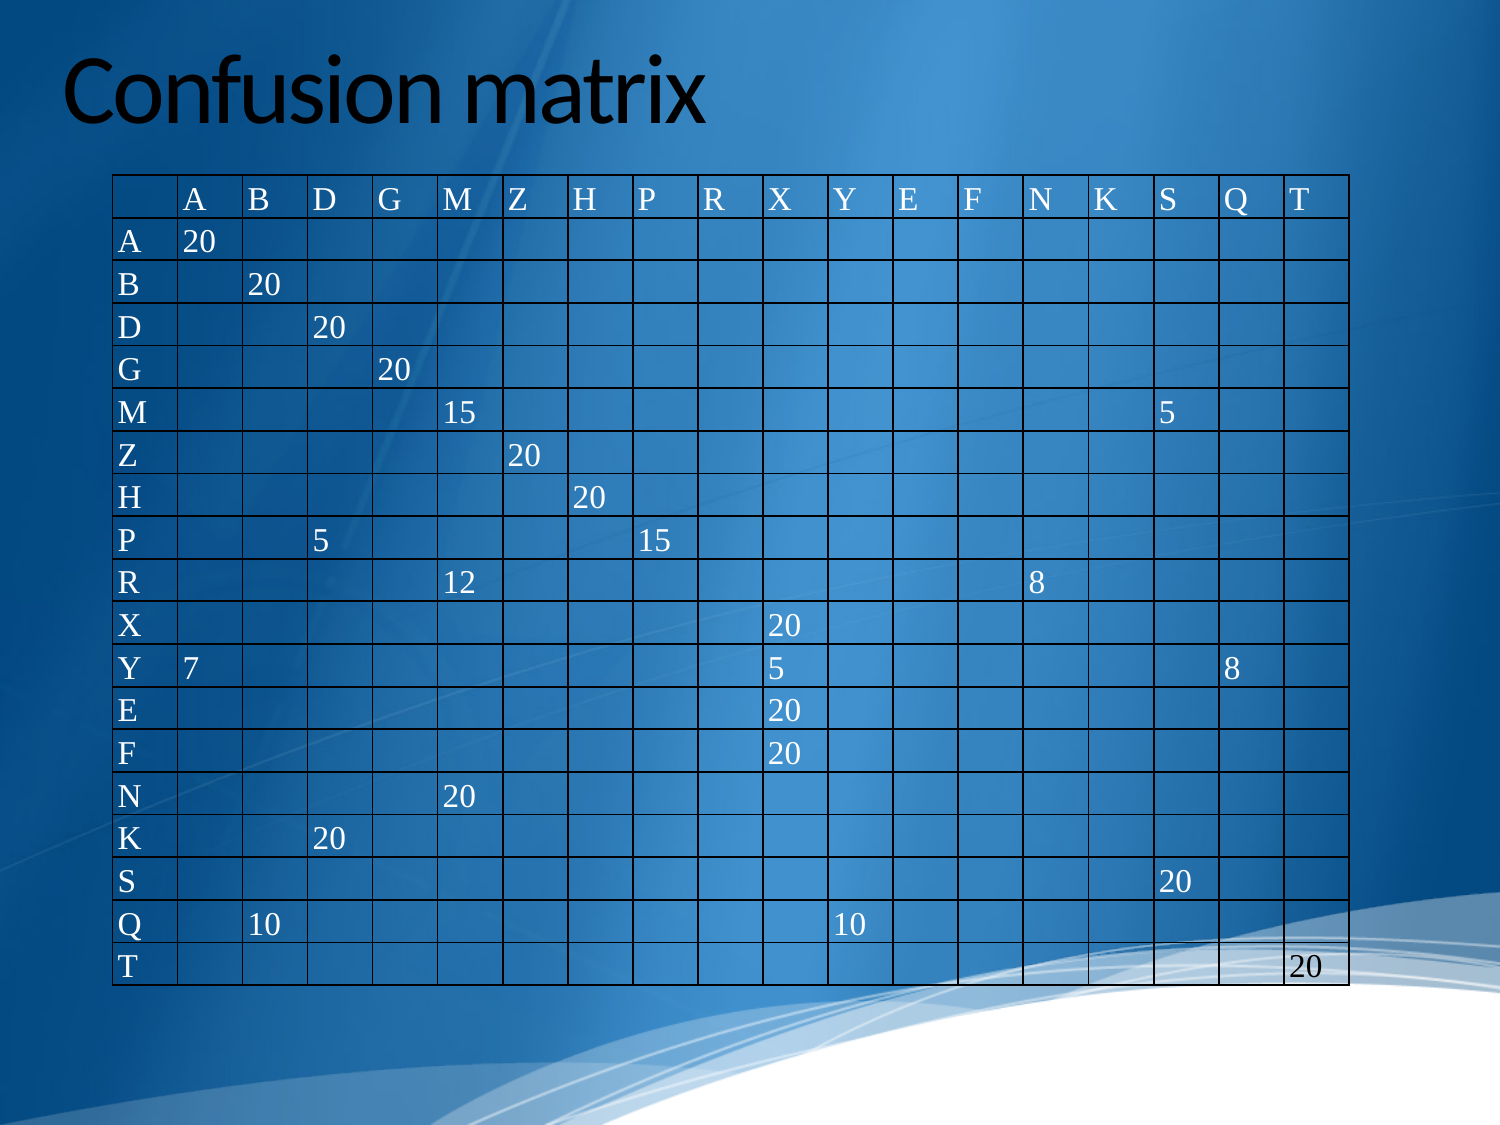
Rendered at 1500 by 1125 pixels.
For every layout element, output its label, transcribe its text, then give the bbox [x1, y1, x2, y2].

table_cell [504, 517, 567, 558]
table_cell 20 [243, 261, 307, 302]
table_cell [699, 901, 762, 942]
table_cell [1285, 730, 1348, 771]
table_cell [178, 432, 242, 473]
table_cell [373, 261, 437, 302]
table_cell [829, 602, 892, 643]
table_cell [1024, 688, 1088, 728]
table_cell 20 [504, 432, 567, 473]
table_cell [308, 943, 372, 984]
table_cell [1089, 432, 1153, 473]
table_cell [569, 858, 632, 899]
table_cell [1155, 773, 1218, 814]
table_cell [438, 346, 502, 387]
table_cell [894, 602, 957, 643]
table_cell [308, 858, 372, 899]
table_cell B [113, 261, 177, 302]
table_cell [634, 389, 697, 430]
table_cell [1220, 219, 1283, 259]
table_cell [504, 474, 567, 515]
table_header T [1285, 176, 1348, 217]
table_cell [1220, 560, 1283, 600]
table_cell [1155, 602, 1218, 643]
table_cell [764, 517, 827, 558]
table_cell [959, 517, 1022, 558]
table_header Z [504, 176, 567, 217]
table_cell 12 [438, 560, 502, 600]
table_cell 10 [243, 901, 307, 942]
table_cell [1220, 474, 1283, 515]
table_cell [373, 432, 437, 473]
table_cell [373, 219, 437, 259]
table_cell [829, 560, 892, 600]
picture [0, 0, 1500, 1125]
table_cell [569, 560, 632, 600]
table_cell [308, 560, 372, 600]
table_cell [894, 645, 957, 686]
table_cell [634, 858, 697, 899]
table_cell [438, 432, 502, 473]
table_cell [699, 219, 762, 259]
table_cell [1220, 432, 1283, 473]
table_cell [699, 773, 762, 814]
table_cell [699, 261, 762, 302]
table_cell [1089, 261, 1153, 302]
table_cell [1089, 730, 1153, 771]
table_cell [829, 943, 892, 984]
table_cell [373, 389, 437, 430]
table_cell [1155, 943, 1218, 984]
table_cell [1285, 219, 1348, 259]
table_cell [1089, 901, 1153, 942]
table_cell [764, 858, 827, 899]
table_cell [699, 346, 762, 387]
table_cell [1285, 346, 1348, 387]
table_cell 20 [764, 730, 827, 771]
table_cell [438, 645, 502, 686]
table_cell [243, 219, 307, 259]
table_cell [1155, 432, 1218, 473]
table_cell 20 [178, 219, 242, 259]
table_cell [504, 688, 567, 728]
table_cell [829, 517, 892, 558]
table_cell [1155, 815, 1218, 856]
table_cell [1220, 389, 1283, 430]
table_cell [894, 688, 957, 728]
table_cell [1285, 815, 1348, 856]
table_cell [438, 261, 502, 302]
table_cell [894, 432, 957, 473]
table_cell [894, 517, 957, 558]
table_cell 15 [438, 389, 502, 430]
table_cell [764, 304, 827, 345]
table_header R [699, 176, 762, 217]
table_cell [569, 688, 632, 728]
table_cell [178, 602, 242, 643]
table_cell [959, 304, 1022, 345]
table_cell [1024, 901, 1088, 942]
table_header M [438, 176, 502, 217]
table_cell [178, 560, 242, 600]
table_cell [308, 645, 372, 686]
table_cell [1155, 219, 1218, 259]
table_cell [438, 304, 502, 345]
table_cell 20 [308, 304, 372, 345]
table_cell [504, 389, 567, 430]
table_cell [764, 432, 827, 473]
table_cell [504, 304, 567, 345]
table_cell 5 [764, 645, 827, 686]
table_cell [1089, 304, 1153, 345]
table_cell [894, 858, 957, 899]
table_cell [243, 304, 307, 345]
table_cell [1220, 815, 1283, 856]
table_cell [1220, 261, 1283, 302]
table_cell [178, 730, 242, 771]
table_cell [699, 474, 762, 515]
table_cell [308, 219, 372, 259]
table_cell [1155, 261, 1218, 302]
table_cell G [113, 346, 177, 387]
table_cell [569, 730, 632, 771]
table_cell [1220, 688, 1283, 728]
table_cell 10 [829, 901, 892, 942]
table_cell [1024, 261, 1088, 302]
table_cell 7 [178, 645, 242, 686]
table_cell [1155, 346, 1218, 387]
table_cell [1220, 602, 1283, 643]
table_cell [438, 901, 502, 942]
table_cell [959, 730, 1022, 771]
table_cell [308, 389, 372, 430]
table_cell [504, 943, 567, 984]
table_cell M [113, 389, 177, 430]
table_cell [959, 346, 1022, 387]
table_cell [959, 773, 1022, 814]
table_cell 20 [438, 773, 502, 814]
table_cell [1024, 474, 1088, 515]
title Confusion matrix [62, 37, 1438, 147]
table_cell [1285, 858, 1348, 899]
table_cell [1089, 688, 1153, 728]
table_cell S [113, 858, 177, 899]
table_cell [959, 602, 1022, 643]
table_cell [699, 943, 762, 984]
table_cell [243, 645, 307, 686]
table_cell [1024, 773, 1088, 814]
table_cell [764, 943, 827, 984]
table_cell [699, 517, 762, 558]
table_cell [569, 773, 632, 814]
table_cell [243, 858, 307, 899]
table_cell [699, 688, 762, 728]
table_cell [1024, 219, 1088, 259]
table_header G [373, 176, 437, 217]
table_cell [829, 730, 892, 771]
table_cell [829, 389, 892, 430]
table_cell [178, 304, 242, 345]
table_cell [178, 474, 242, 515]
table_cell Q [113, 901, 177, 942]
table_cell [373, 943, 437, 984]
table_cell F [113, 730, 177, 771]
table_cell 20 [1285, 943, 1348, 984]
table_cell [1285, 773, 1348, 814]
table_cell [1220, 773, 1283, 814]
table_cell [504, 560, 567, 600]
table_header A [178, 176, 242, 217]
table_cell [1155, 474, 1218, 515]
table_cell [569, 645, 632, 686]
table_cell [894, 730, 957, 771]
table_cell [829, 773, 892, 814]
table_cell [764, 261, 827, 302]
table_cell [959, 943, 1022, 984]
table_cell [569, 432, 632, 473]
table_cell [438, 474, 502, 515]
table_header H [569, 176, 632, 217]
table_cell T [113, 943, 177, 984]
table_cell [1155, 560, 1218, 600]
table_cell [504, 261, 567, 302]
table_cell [504, 730, 567, 771]
table_cell [308, 688, 372, 728]
table_cell [959, 645, 1022, 686]
table_cell [829, 261, 892, 302]
table_cell [178, 815, 242, 856]
table_cell [373, 858, 437, 899]
table_cell [243, 815, 307, 856]
table_cell [1089, 517, 1153, 558]
table_cell [569, 815, 632, 856]
table_header P [634, 176, 697, 217]
table_cell [1155, 901, 1218, 942]
table_cell Z [113, 432, 177, 473]
table_cell [634, 688, 697, 728]
table_cell [699, 432, 762, 473]
table_cell [1220, 730, 1283, 771]
table_cell [1024, 304, 1088, 345]
table_cell [569, 346, 632, 387]
table_cell [308, 901, 372, 942]
table_cell [829, 474, 892, 515]
table_cell Y [113, 645, 177, 686]
table_cell [178, 901, 242, 942]
table_cell 8 [1220, 645, 1283, 686]
table_cell [894, 943, 957, 984]
table_cell [1089, 560, 1153, 600]
table_cell [178, 389, 242, 430]
table_cell [1089, 602, 1153, 643]
table_header Y [829, 176, 892, 217]
table_cell 15 [634, 517, 697, 558]
table_cell [959, 560, 1022, 600]
table_cell [959, 858, 1022, 899]
table_cell [829, 858, 892, 899]
table_cell [308, 261, 372, 302]
table_cell [504, 645, 567, 686]
table_cell [1089, 389, 1153, 430]
table_cell [569, 602, 632, 643]
table_cell [243, 389, 307, 430]
table_cell [373, 815, 437, 856]
table_cell [438, 815, 502, 856]
table_cell [1089, 815, 1153, 856]
table_cell [699, 730, 762, 771]
table_cell [373, 901, 437, 942]
table_cell [504, 901, 567, 942]
table_cell [894, 815, 957, 856]
table_cell [634, 943, 697, 984]
table_cell [1155, 688, 1218, 728]
table_cell [959, 261, 1022, 302]
table_cell [243, 432, 307, 473]
table_cell [438, 219, 502, 259]
table_cell [764, 815, 827, 856]
table_cell 8 [1024, 560, 1088, 600]
table_cell [569, 901, 632, 942]
table_cell [1155, 730, 1218, 771]
table_cell H [113, 474, 177, 515]
table_cell [634, 773, 697, 814]
table_cell [829, 815, 892, 856]
table_cell [699, 560, 762, 600]
table_cell [1155, 304, 1218, 345]
table_cell [699, 645, 762, 686]
table_cell [959, 474, 1022, 515]
table_cell [894, 901, 957, 942]
table_cell [178, 688, 242, 728]
table_cell [243, 730, 307, 771]
table_cell [959, 688, 1022, 728]
table_cell [1024, 730, 1088, 771]
table_cell [373, 730, 437, 771]
table_cell [308, 346, 372, 387]
table_cell [373, 645, 437, 686]
table_cell [764, 773, 827, 814]
table_cell [373, 773, 437, 814]
table_cell [1285, 645, 1348, 686]
table_cell [504, 219, 567, 259]
table_cell [243, 346, 307, 387]
table_cell [1285, 304, 1348, 345]
table_cell [1285, 389, 1348, 430]
table_cell [243, 474, 307, 515]
table_cell [504, 346, 567, 387]
table_cell [1285, 560, 1348, 600]
table_cell [569, 261, 632, 302]
table_cell [1220, 901, 1283, 942]
table_cell [894, 560, 957, 600]
table_cell [243, 943, 307, 984]
table_cell [634, 304, 697, 345]
table_cell [1285, 432, 1348, 473]
table_cell [1024, 858, 1088, 899]
table_cell [178, 773, 242, 814]
table_header K [1089, 176, 1153, 217]
table_cell [373, 602, 437, 643]
table_cell 5 [308, 517, 372, 558]
table_cell [1285, 602, 1348, 643]
table_cell [634, 730, 697, 771]
table_cell [894, 261, 957, 302]
table_cell R [113, 560, 177, 600]
table_cell [243, 688, 307, 728]
table_cell [308, 432, 372, 473]
table_cell [1024, 346, 1088, 387]
table_cell [1220, 304, 1283, 345]
table_cell [178, 346, 242, 387]
table_cell [894, 389, 957, 430]
table_cell [1089, 474, 1153, 515]
table_cell [959, 219, 1022, 259]
table_header [113, 176, 177, 217]
table_cell [308, 773, 372, 814]
table_cell [1089, 773, 1153, 814]
table_cell [1024, 602, 1088, 643]
table_cell [178, 517, 242, 558]
table_cell [1024, 389, 1088, 430]
table_header S [1155, 176, 1218, 217]
table_cell [1220, 858, 1283, 899]
table_cell [1089, 943, 1153, 984]
table_cell [634, 560, 697, 600]
table_cell [438, 943, 502, 984]
table_cell [438, 858, 502, 899]
table_cell [1220, 943, 1283, 984]
table_cell [308, 730, 372, 771]
table_cell [959, 432, 1022, 473]
table_cell [1024, 517, 1088, 558]
table_cell [178, 943, 242, 984]
table_cell [504, 773, 567, 814]
table_cell [308, 602, 372, 643]
table_cell [1089, 346, 1153, 387]
table_cell [178, 261, 242, 302]
table_cell [1089, 858, 1153, 899]
table_header F [959, 176, 1022, 217]
table_cell [829, 304, 892, 345]
table_cell [569, 304, 632, 345]
table_cell [438, 602, 502, 643]
table_cell [634, 645, 697, 686]
table_cell [569, 517, 632, 558]
table_cell [373, 560, 437, 600]
table_cell [634, 432, 697, 473]
table_cell [634, 219, 697, 259]
table_cell 20 [373, 346, 437, 387]
table_header Q [1220, 176, 1283, 217]
table_header B [243, 176, 307, 217]
table_cell [634, 815, 697, 856]
table_cell [569, 943, 632, 984]
table_cell [1089, 645, 1153, 686]
table_cell D [113, 304, 177, 345]
table_cell 20 [764, 688, 827, 728]
table_cell 20 [569, 474, 632, 515]
table_cell [829, 688, 892, 728]
table_cell [699, 602, 762, 643]
table_cell [1285, 474, 1348, 515]
table_cell [634, 474, 697, 515]
table_cell [1089, 219, 1153, 259]
table_cell [894, 346, 957, 387]
table_cell [504, 815, 567, 856]
table_cell [1155, 645, 1218, 686]
table_cell [1220, 346, 1283, 387]
table_cell A [113, 219, 177, 259]
table_cell [1285, 688, 1348, 728]
table_cell [1024, 815, 1088, 856]
table_cell K [113, 815, 177, 856]
table_cell [764, 560, 827, 600]
table_cell [959, 815, 1022, 856]
table_cell [829, 346, 892, 387]
table_cell [634, 261, 697, 302]
table_cell 20 [1155, 858, 1218, 899]
table_cell [1285, 517, 1348, 558]
table_header E [894, 176, 957, 217]
table_cell [1024, 645, 1088, 686]
table_cell [894, 474, 957, 515]
table_cell [504, 858, 567, 899]
table_cell N [113, 773, 177, 814]
table_cell [373, 688, 437, 728]
table_cell 20 [764, 602, 827, 643]
table_cell [1024, 943, 1088, 984]
table_cell E [113, 688, 177, 728]
table_cell [829, 432, 892, 473]
table_cell [308, 474, 372, 515]
table_cell [243, 560, 307, 600]
table_header N [1024, 176, 1088, 217]
table_cell [764, 346, 827, 387]
table_cell [438, 688, 502, 728]
table_cell [764, 219, 827, 259]
table_cell [699, 815, 762, 856]
table_cell [243, 602, 307, 643]
table_cell [1155, 517, 1218, 558]
table_cell [569, 219, 632, 259]
table_cell X [113, 602, 177, 643]
table_cell [829, 645, 892, 686]
table_cell [959, 389, 1022, 430]
table_cell 20 [308, 815, 372, 856]
table_cell [373, 304, 437, 345]
table_cell [634, 901, 697, 942]
table_cell [829, 219, 892, 259]
table_cell [569, 389, 632, 430]
table_cell [373, 474, 437, 515]
table_cell [699, 389, 762, 430]
table_cell [1220, 517, 1283, 558]
table_cell [894, 304, 957, 345]
table_cell [894, 773, 957, 814]
table_cell [764, 901, 827, 942]
table_cell [178, 858, 242, 899]
table_cell [1024, 432, 1088, 473]
table_cell [764, 474, 827, 515]
table_cell [699, 304, 762, 345]
table_cell [634, 602, 697, 643]
table_cell [438, 517, 502, 558]
table_cell [243, 773, 307, 814]
table_cell [1285, 901, 1348, 942]
table_cell 5 [1155, 389, 1218, 430]
table_cell [504, 602, 567, 643]
table_header X [764, 176, 827, 217]
table_cell P [113, 517, 177, 558]
table_cell [894, 219, 957, 259]
table_header D [308, 176, 372, 217]
table_cell [243, 517, 307, 558]
table_cell [699, 858, 762, 899]
table_cell [438, 730, 502, 771]
table_cell [373, 517, 437, 558]
table_cell [1285, 261, 1348, 302]
table_cell [634, 346, 697, 387]
table_cell [764, 389, 827, 430]
table_cell [959, 901, 1022, 942]
